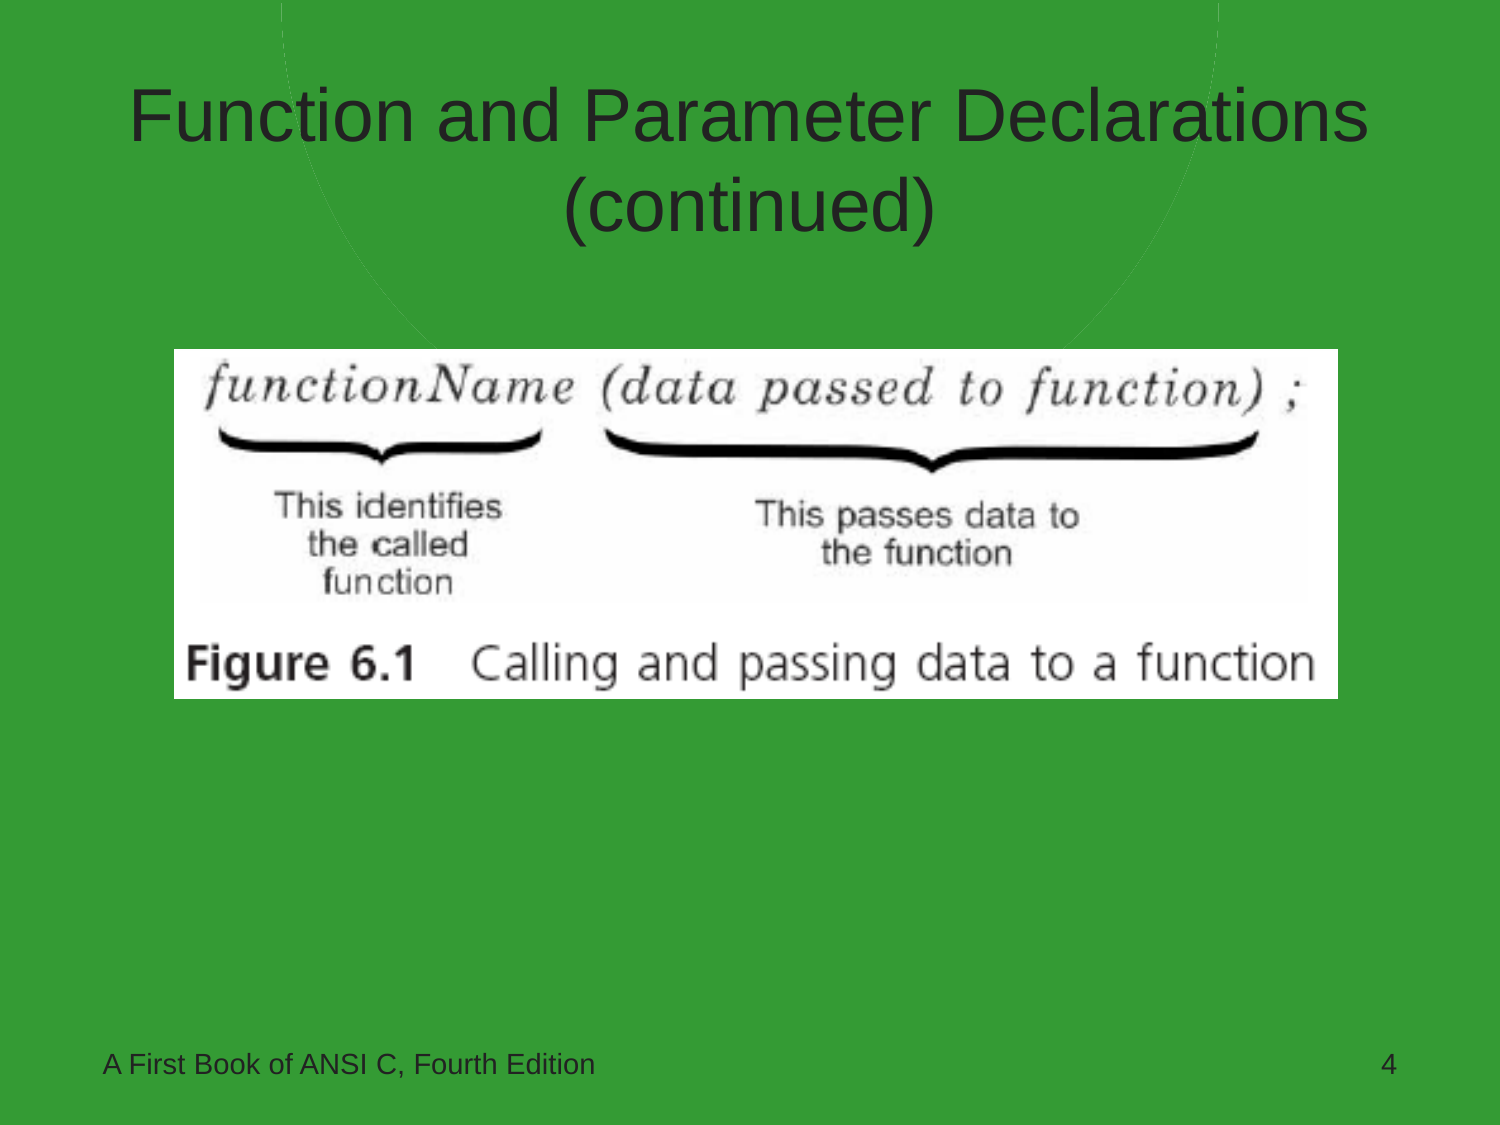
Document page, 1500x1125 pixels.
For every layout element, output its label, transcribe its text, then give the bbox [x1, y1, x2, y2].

picture [174, 349, 1338, 699]
title Function and Parameter Declarations (continued) [87, 62, 1413, 250]
footer A First Book of ANSI C, Fourth Edition [87, 1037, 1051, 1101]
slide_number 4 [1074, 1037, 1413, 1101]
